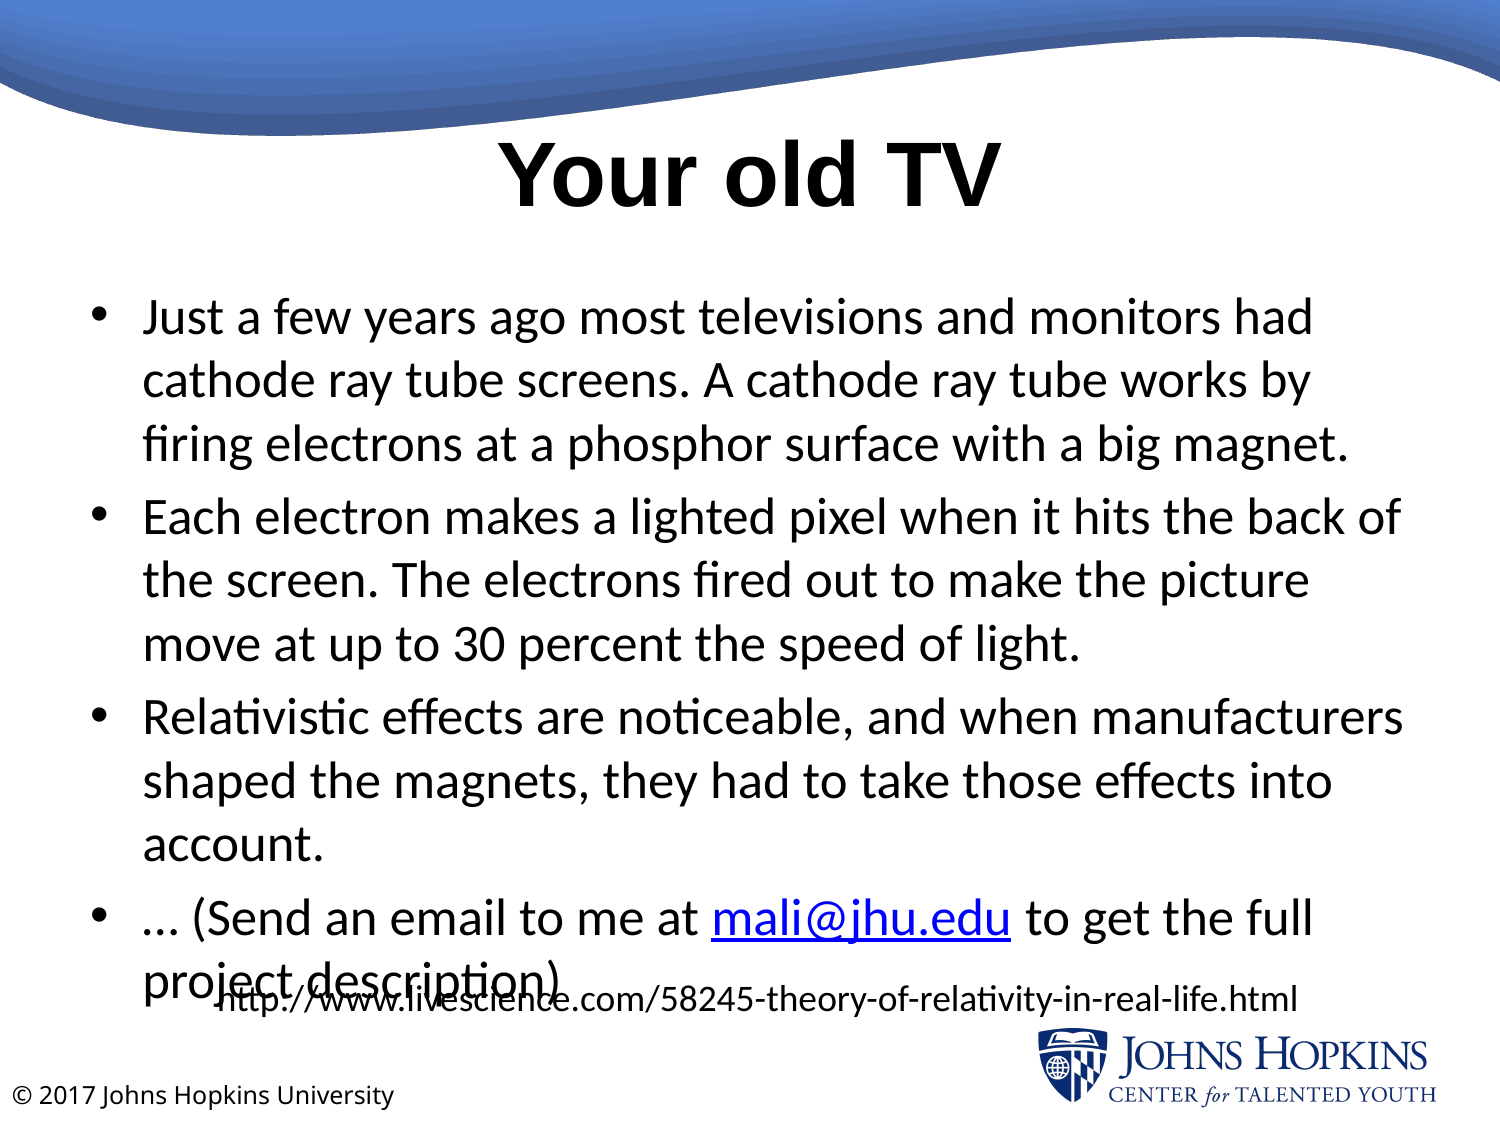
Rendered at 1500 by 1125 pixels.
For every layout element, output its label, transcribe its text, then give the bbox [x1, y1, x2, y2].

picture [965, 954, 1500, 1125]
list Just a few years ago most televisions and monitors had cathode ray tube screens. A cathode ray tube works by firing electrons at a phosphor surface with a big magnet. Each electron makes a lighted pixel when it hits the back of the screen. The electrons fired out to make the picture move at up to 30 percent the speed of light. Relativistic effects are noticeable, and when manufacturers shaped the magnets, they had to take those effects into account. … (Send an email to me at mali@jhu.edu to get the full project description) [75, 274, 1425, 1017]
title Your old TV [75, 75, 1425, 264]
text_box http://www.livescience.com/58245-theory-of-relativity-in-real-life.html [202, 966, 1348, 1027]
text_box [0, 0, 1500, 247]
